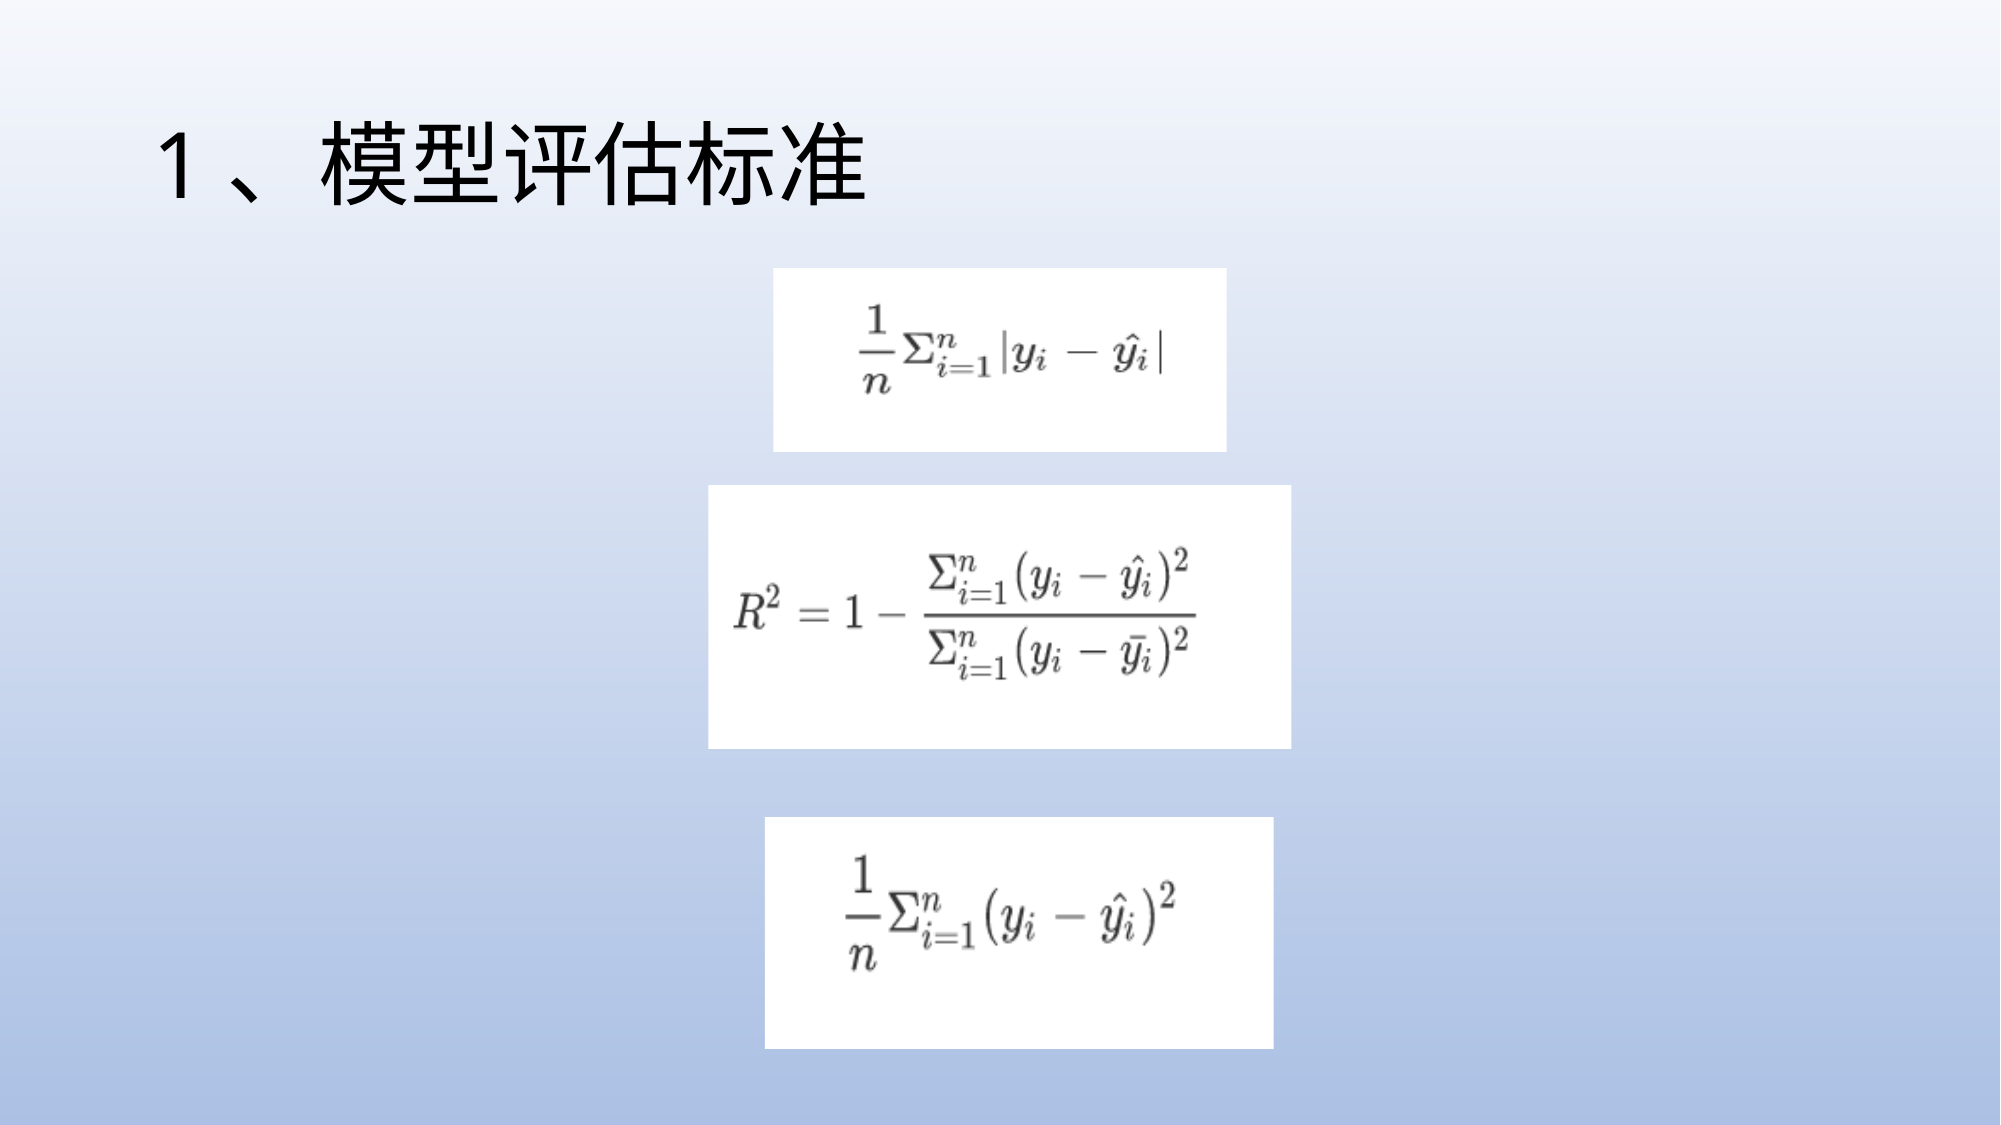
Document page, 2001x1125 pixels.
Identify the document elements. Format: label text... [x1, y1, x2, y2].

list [708, 485, 1292, 749]
title 1、模型评估标准 [137, 59, 1863, 278]
picture [764, 817, 1274, 1049]
picture [773, 268, 1227, 452]
